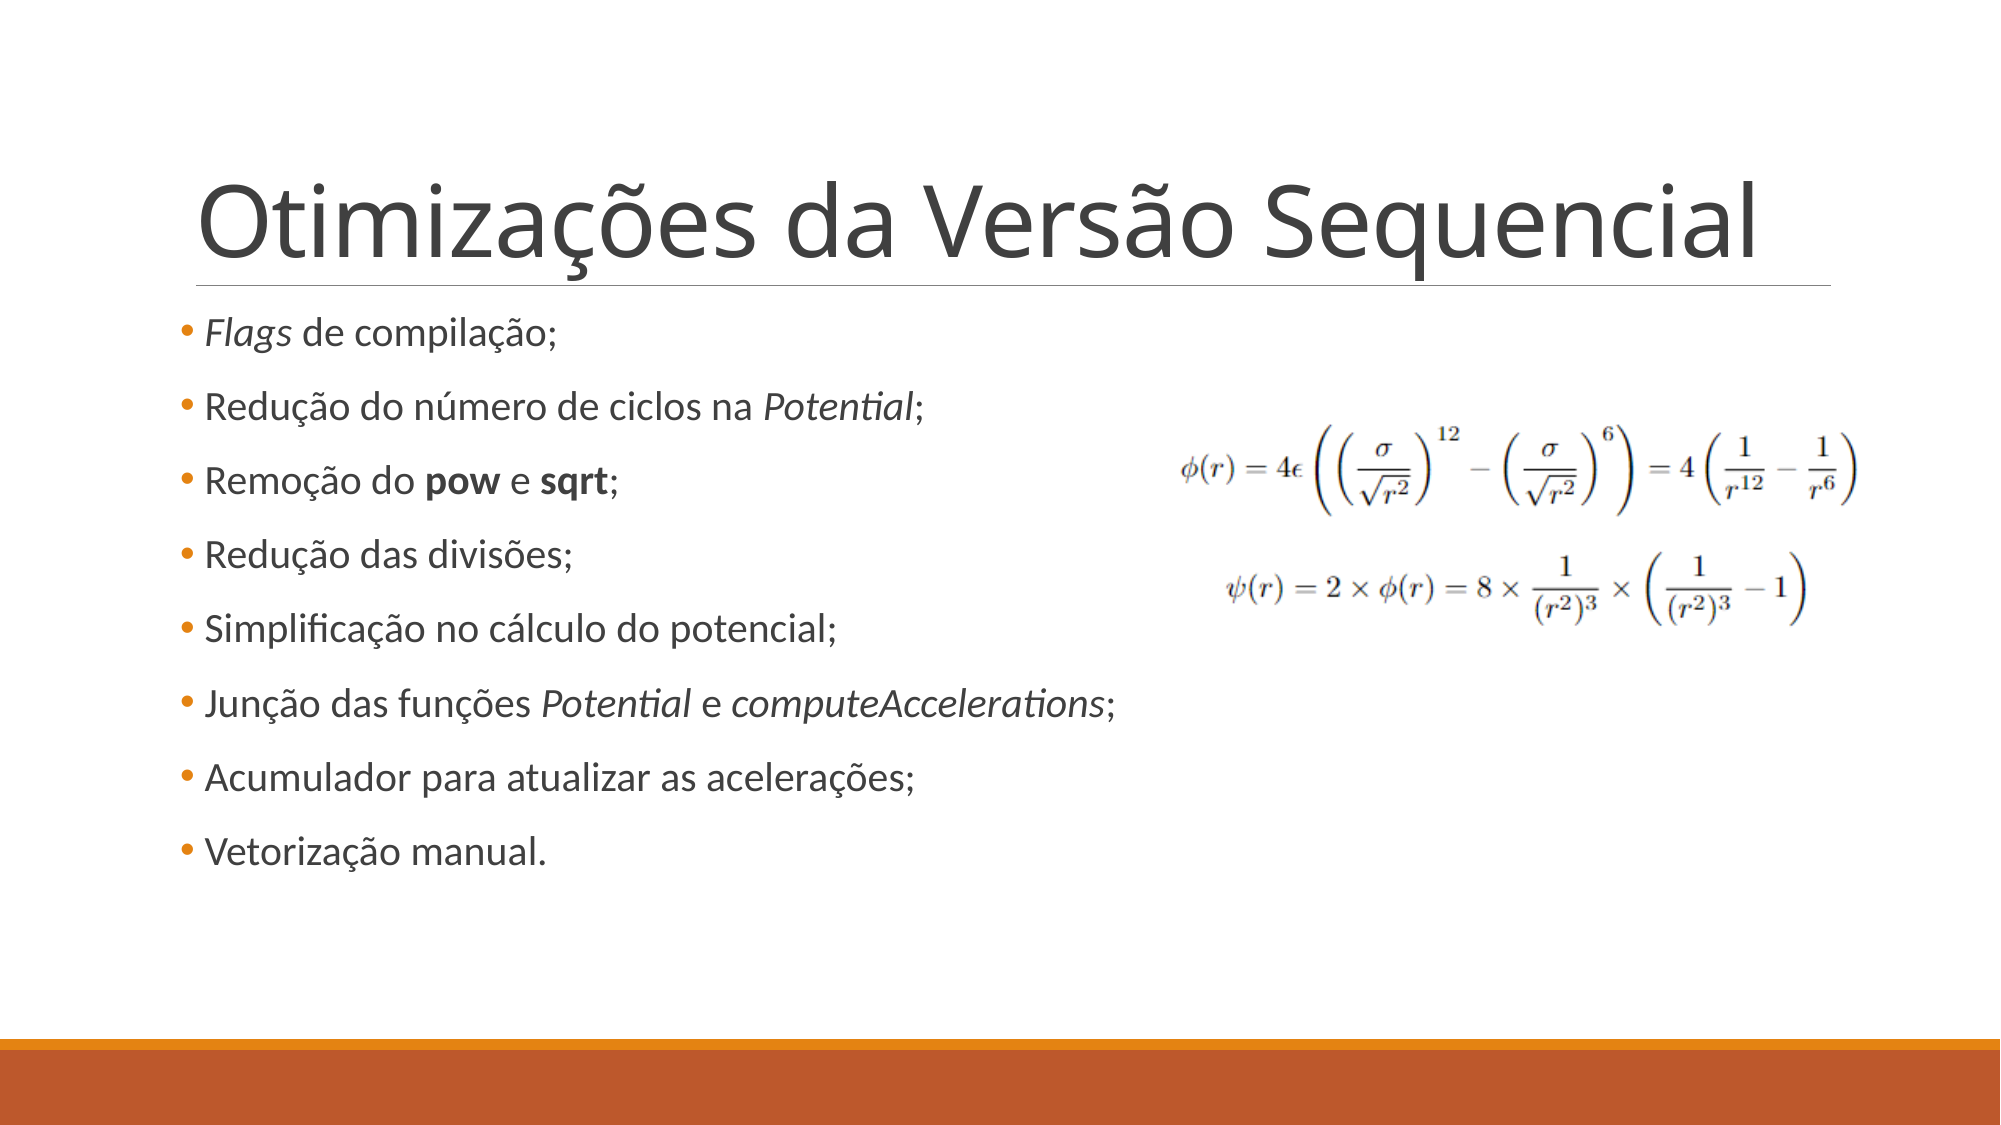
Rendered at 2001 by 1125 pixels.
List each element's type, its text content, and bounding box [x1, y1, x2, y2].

list Flags de compilação; Redução do número de ciclos na Potential; Remoção do pow e sqrt; Redução das divisões; Simplificação no cálculo do potencial; Junção das funções Potential e computeAccelerations; Acumulador para atualizar as acelerações; Vetorização manual. [180, 302, 1830, 963]
picture [1164, 406, 1877, 643]
title Otimizações da Versão Sequencial [180, 47, 1830, 285]
